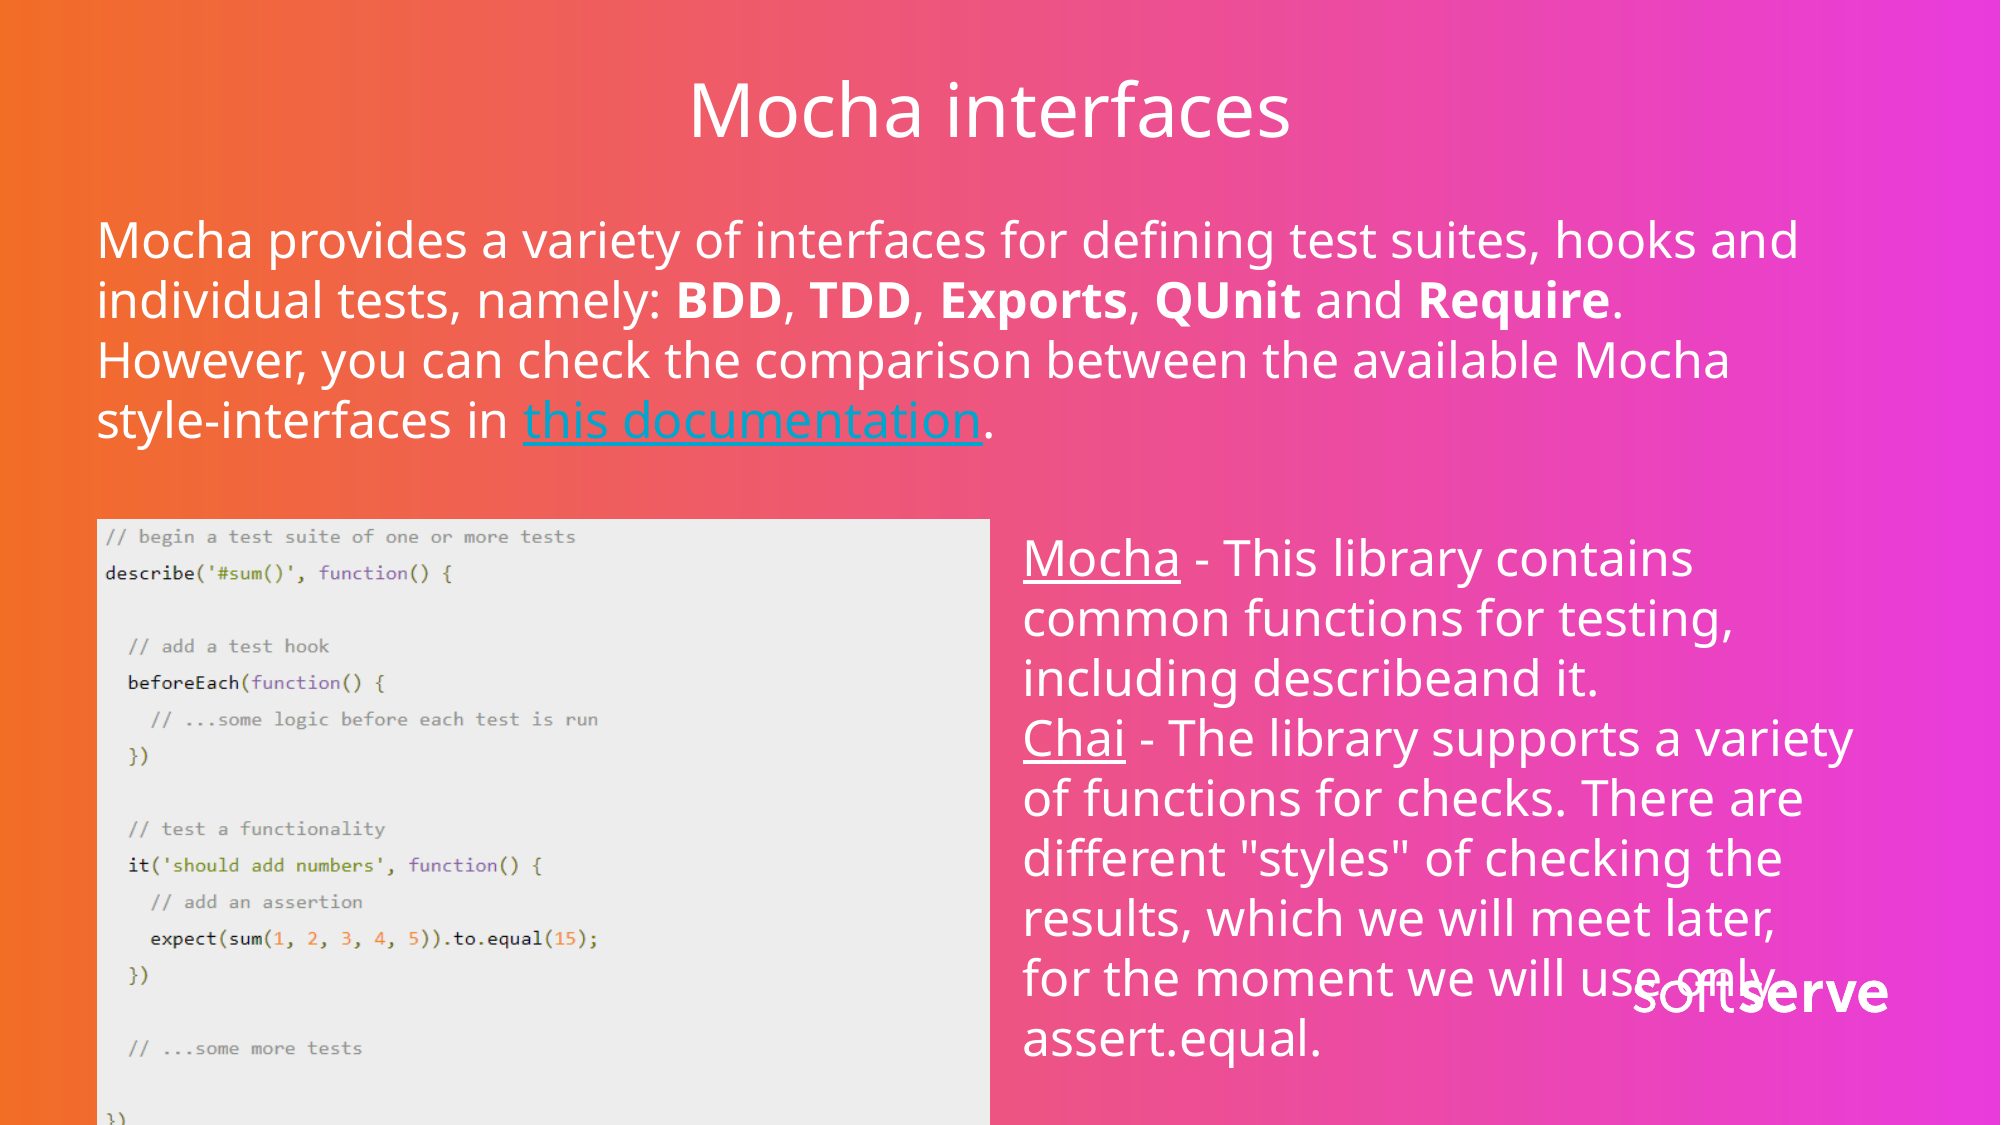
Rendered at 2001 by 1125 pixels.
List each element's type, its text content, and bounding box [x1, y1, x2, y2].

text_box Mocha provides a variety of interfaces for defining test suites, hooks and individual tests, namely: BDD, TDD, Exports, QUnit and Require. However, you can check the comparison between the available Mocha style-interfaces in this documentation. [81, 201, 1854, 465]
text_box Mocha - This library contains common functions for testing, including describeand it. Chai - The library supports a variety of functions for checks. There are different "styles" of checking the results, which we will meet later, for the moment we will use only assert.equal. [1008, 519, 1870, 1074]
picture [97, 519, 990, 1125]
text_box Mocha interfaces [672, 55, 1308, 160]
